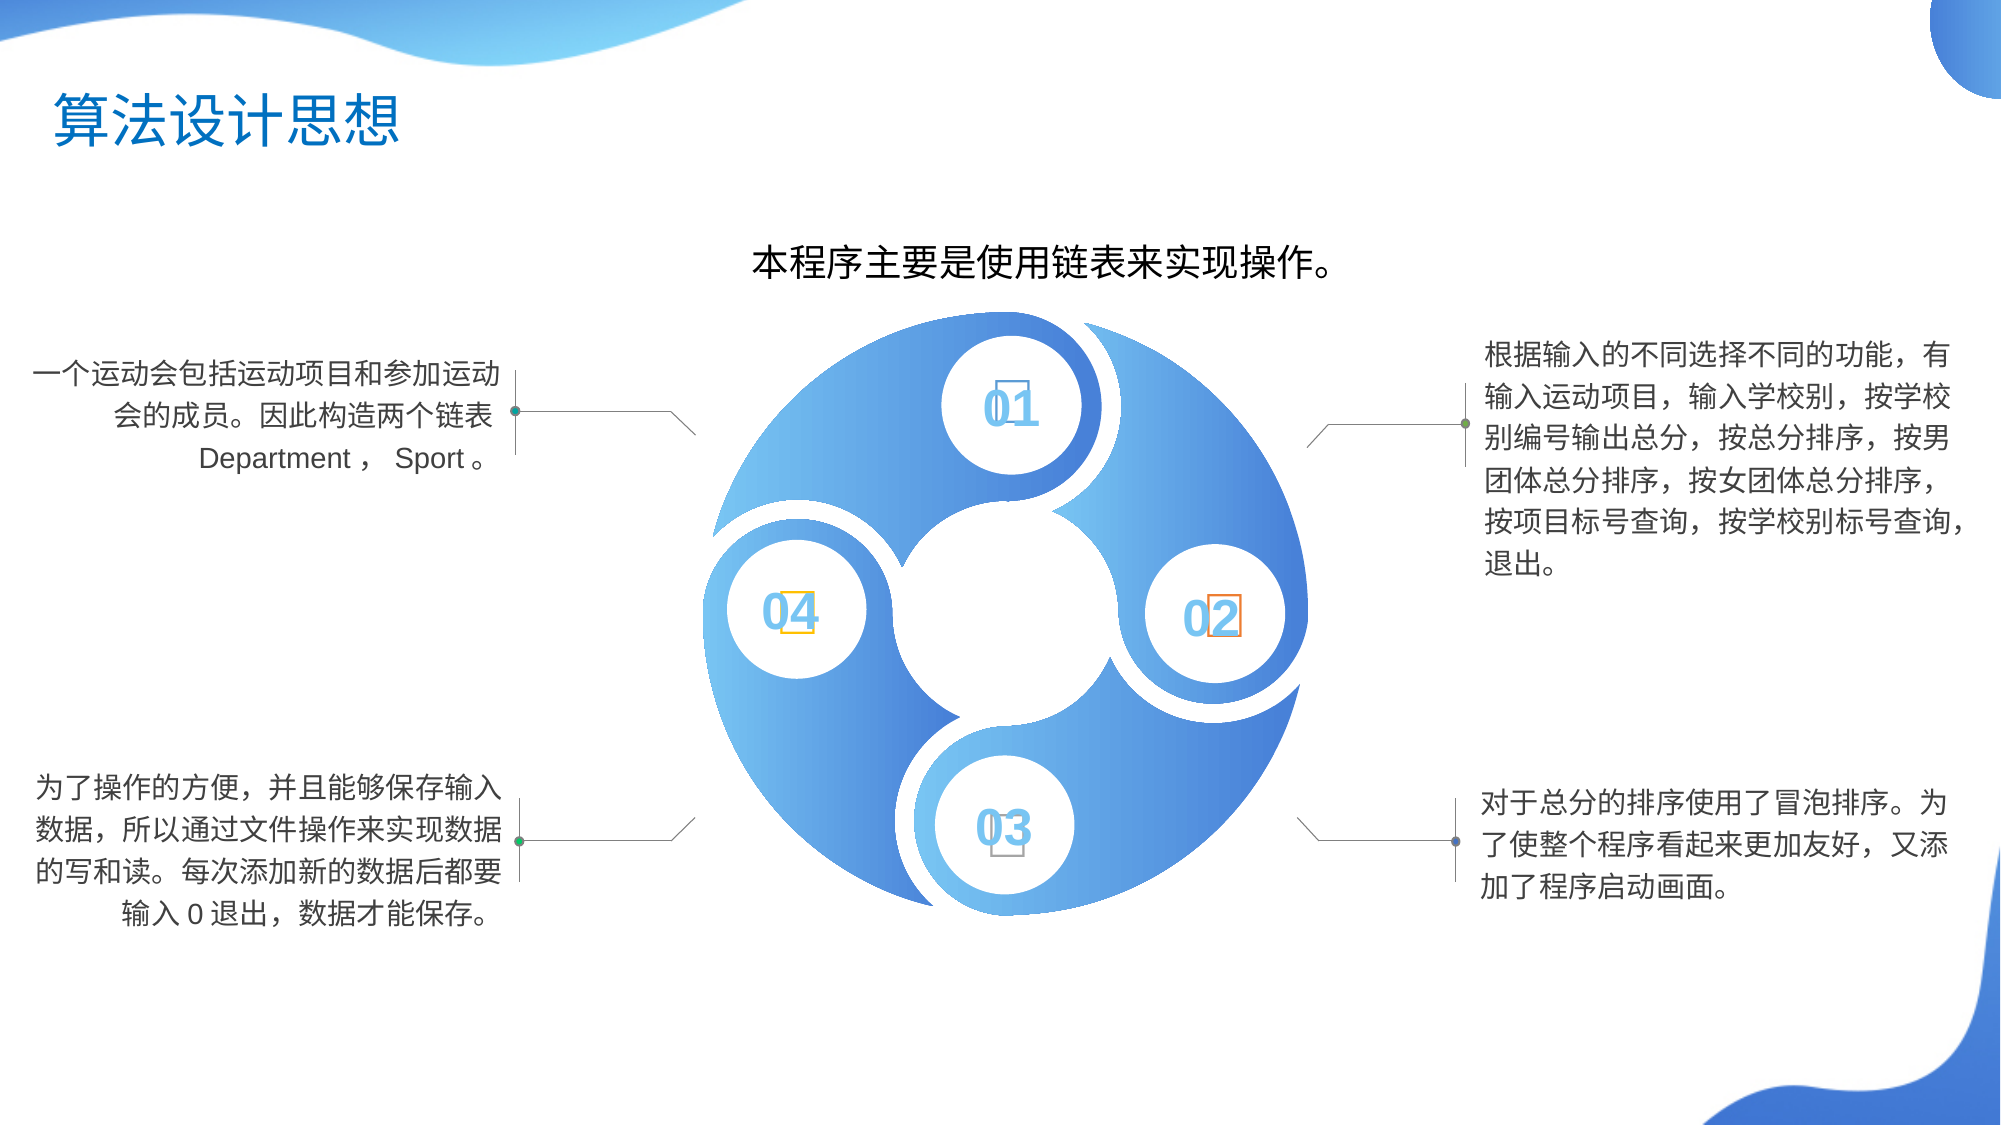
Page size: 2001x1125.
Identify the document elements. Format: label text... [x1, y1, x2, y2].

text_box 一个运动会包括运动项目和参加运动会的成员。因此构造两个链表Department，Sport。 [2, 341, 516, 483]
text_box 根据输入的不同选择不同的功能，有输入运动项目，输入学校别，按学校别编号输出总分，按总分排序，按男团体总分排序，按女团体总分排序，按项目标号查询，按学校别标号查询，退出。 [1469, 321, 1969, 589]
text_box 为了操作的方便，并且能够保存输入数据，所以通过文件操作来实现数据的写和读。每次添加新的数据后都要输入0退出，数据才能保存。 [5, 754, 518, 938]
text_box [1309, 382, 1470, 883]
picture [0, 0, 2001, 1125]
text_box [702, 312, 1309, 916]
text_box [1929, 0, 2000, 100]
text_box 本程序主要是使用链表来实现操作。 [737, 232, 1772, 292]
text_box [511, 370, 696, 883]
text_box 对于总分的排序使用了冒泡排序。为了使整个程序看起来更加友好，又添加了程序启动画面。 [1465, 770, 1965, 912]
text_box 算法设计思想 [37, 77, 417, 162]
